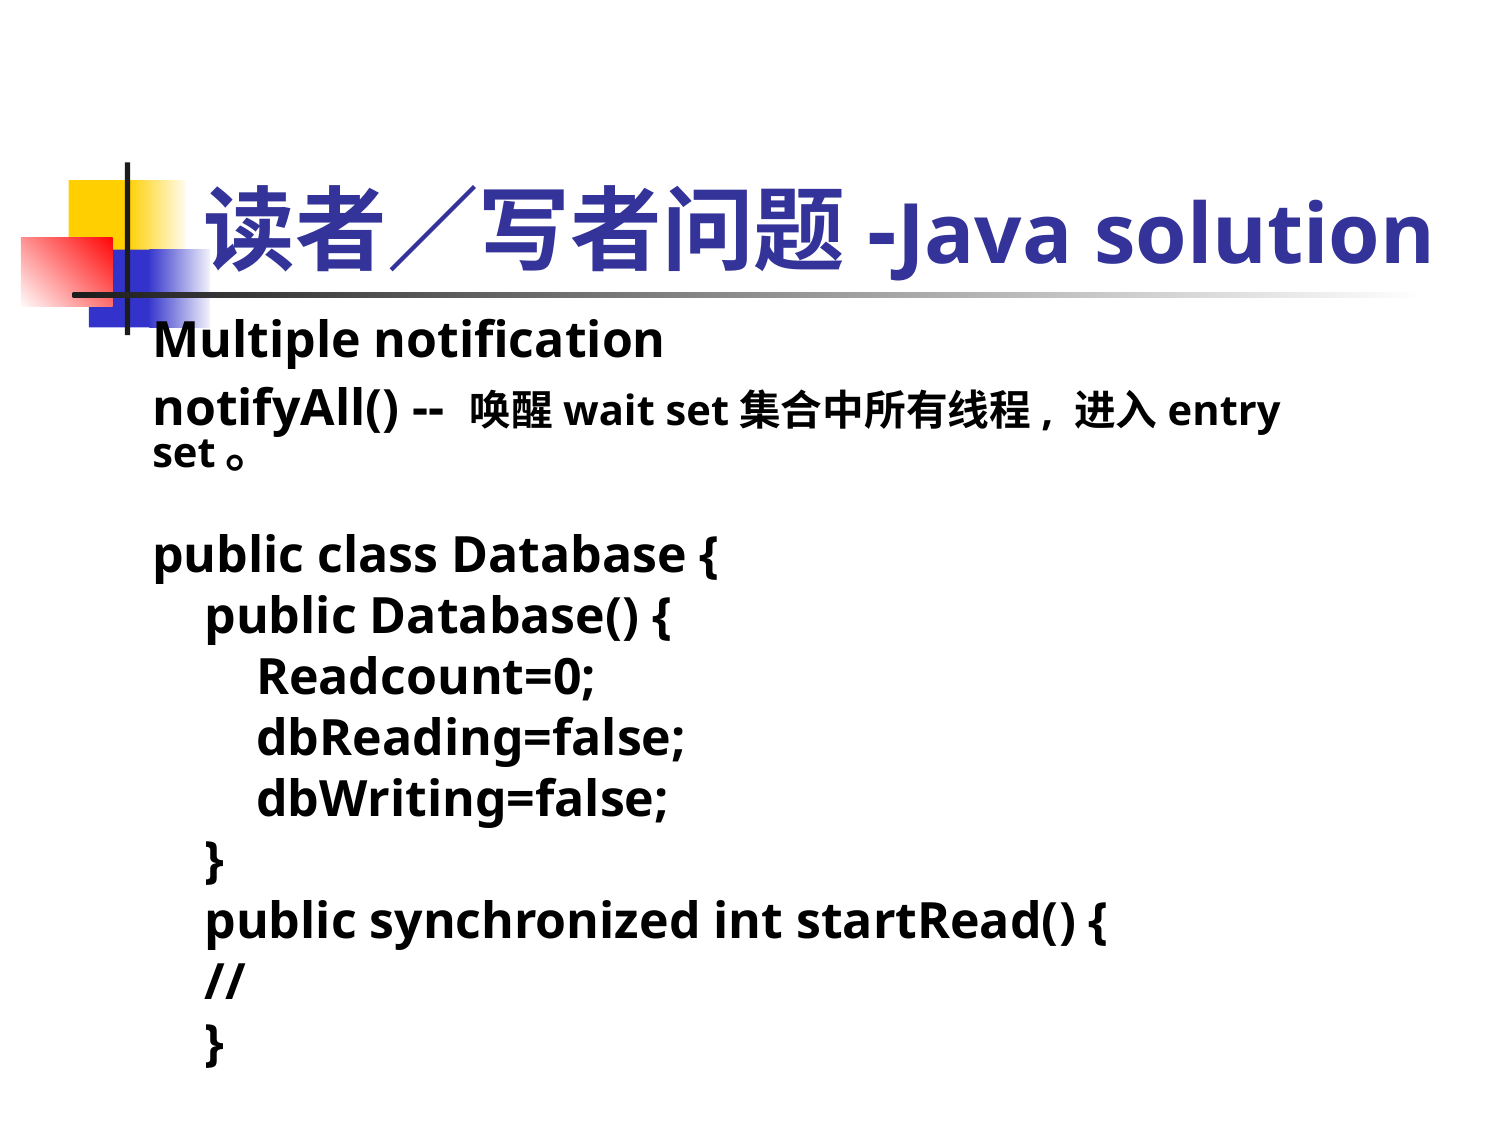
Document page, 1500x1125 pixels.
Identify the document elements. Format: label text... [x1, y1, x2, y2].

text_box Multiple notification notifyAll() -- 唤醒wait set集合中所有线程, 进入entry set。 public class Database { public Database() { Readcount=0; dbReading=false; dbWriting=false; } public synchronized int startRead() { // } [137, 299, 1375, 1076]
title 读者／写者问题-Java solution [188, 101, 1468, 289]
